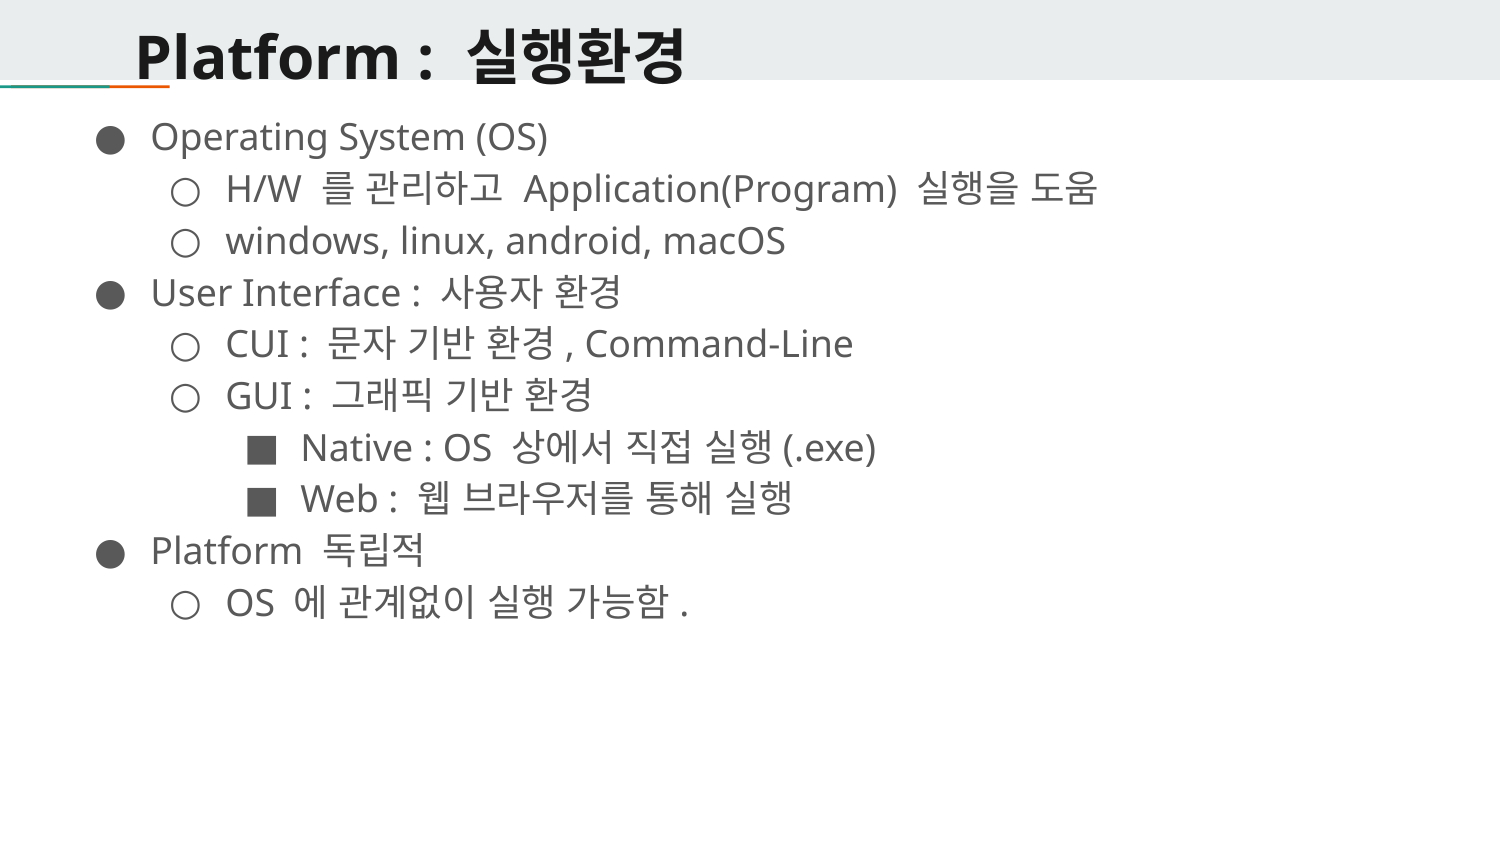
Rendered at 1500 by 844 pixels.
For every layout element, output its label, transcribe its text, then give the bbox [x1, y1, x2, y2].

title Platform : 실행환경 [119, 3, 1381, 91]
list Operating System (OS) H/W 를 관리하고 Application(Program) 실행을 도움 windows, linux, android, macOS User Interface : 사용자 환경 CUI : 문자 기반 환경, Command-Line GUI : 그래픽 기반 환경 Native : OS 상에서 직접 실행(.exe) Web : 웹 브라우저를 통해 실행 Platform 독립적 OS 에 관계없이 실행 가능함. [60, 91, 1401, 780]
